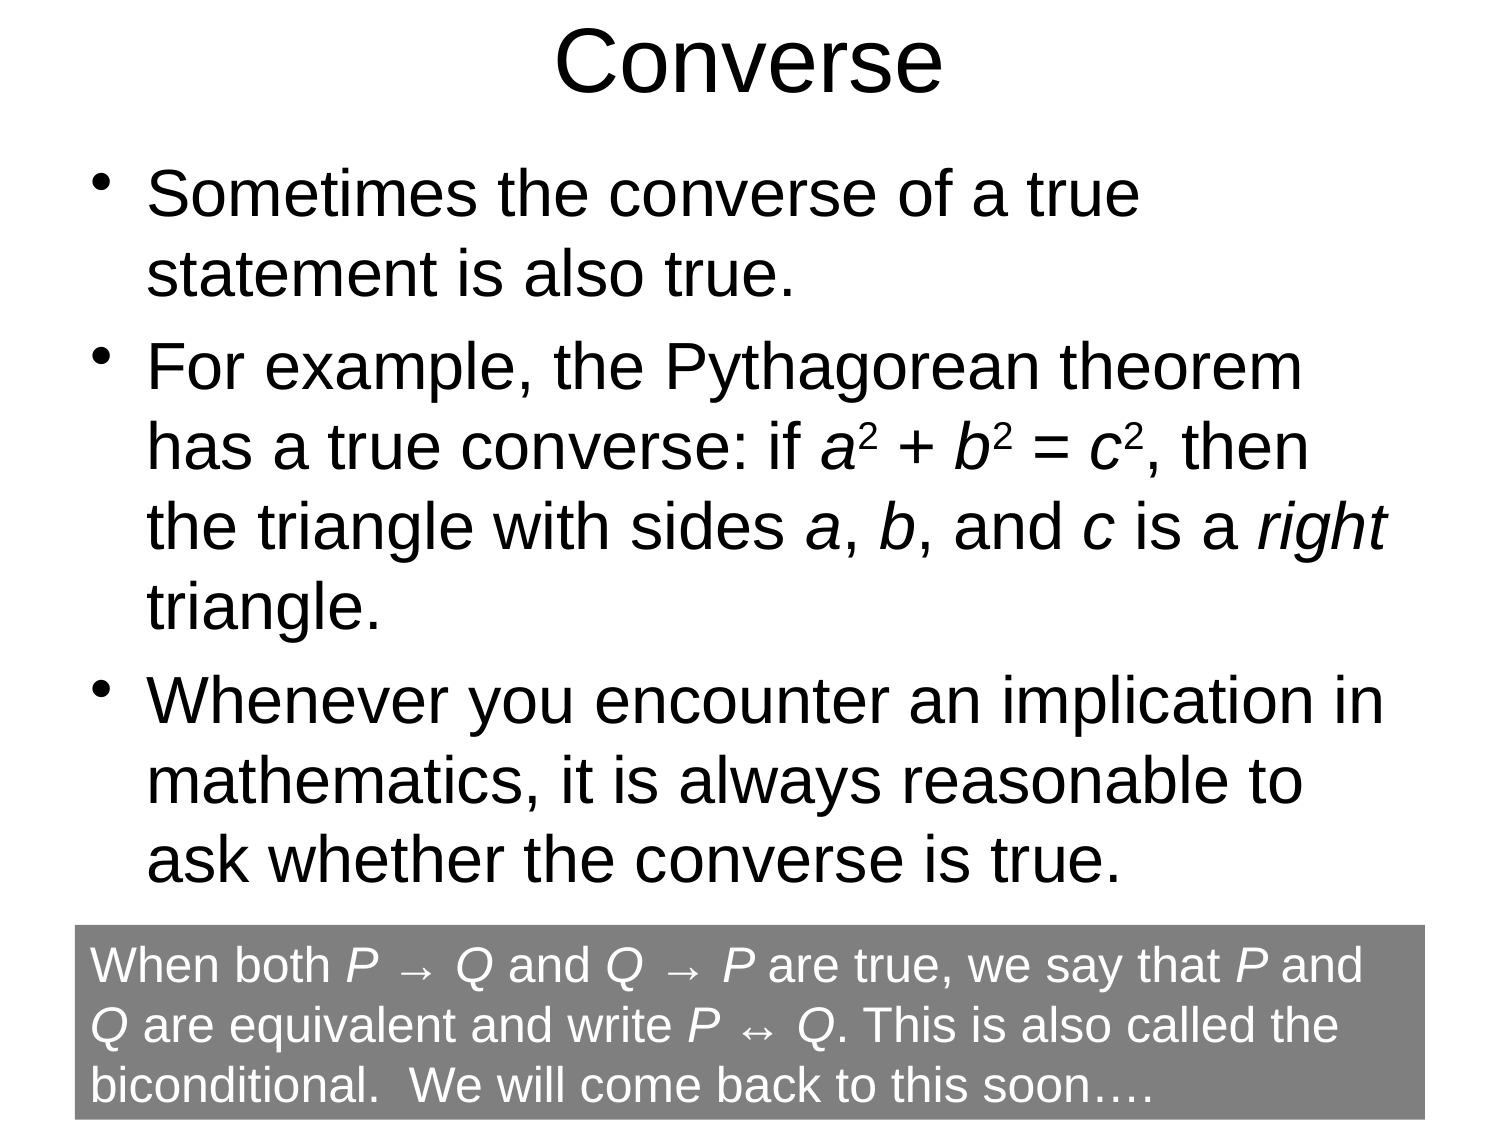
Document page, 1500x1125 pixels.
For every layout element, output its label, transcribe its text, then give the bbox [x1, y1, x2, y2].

list Sometimes the converse of a true statement is also true. For example, the Pythagorean theorem has a true converse: if a2 + b2 = c2, then the triangle with sides a, b, and c is a right triangle. Whenever you encounter an implication in mathematics, it is always reasonable to ask whether the converse is true. [75, 142, 1425, 885]
text_box When both P → Q and Q → P are true, we say that P and Q are equivalent and write P ↔ Q. This is also called the biconditional. We will come back to this soon…. [74, 924, 1425, 1120]
title Converse [75, 0, 1425, 142]
